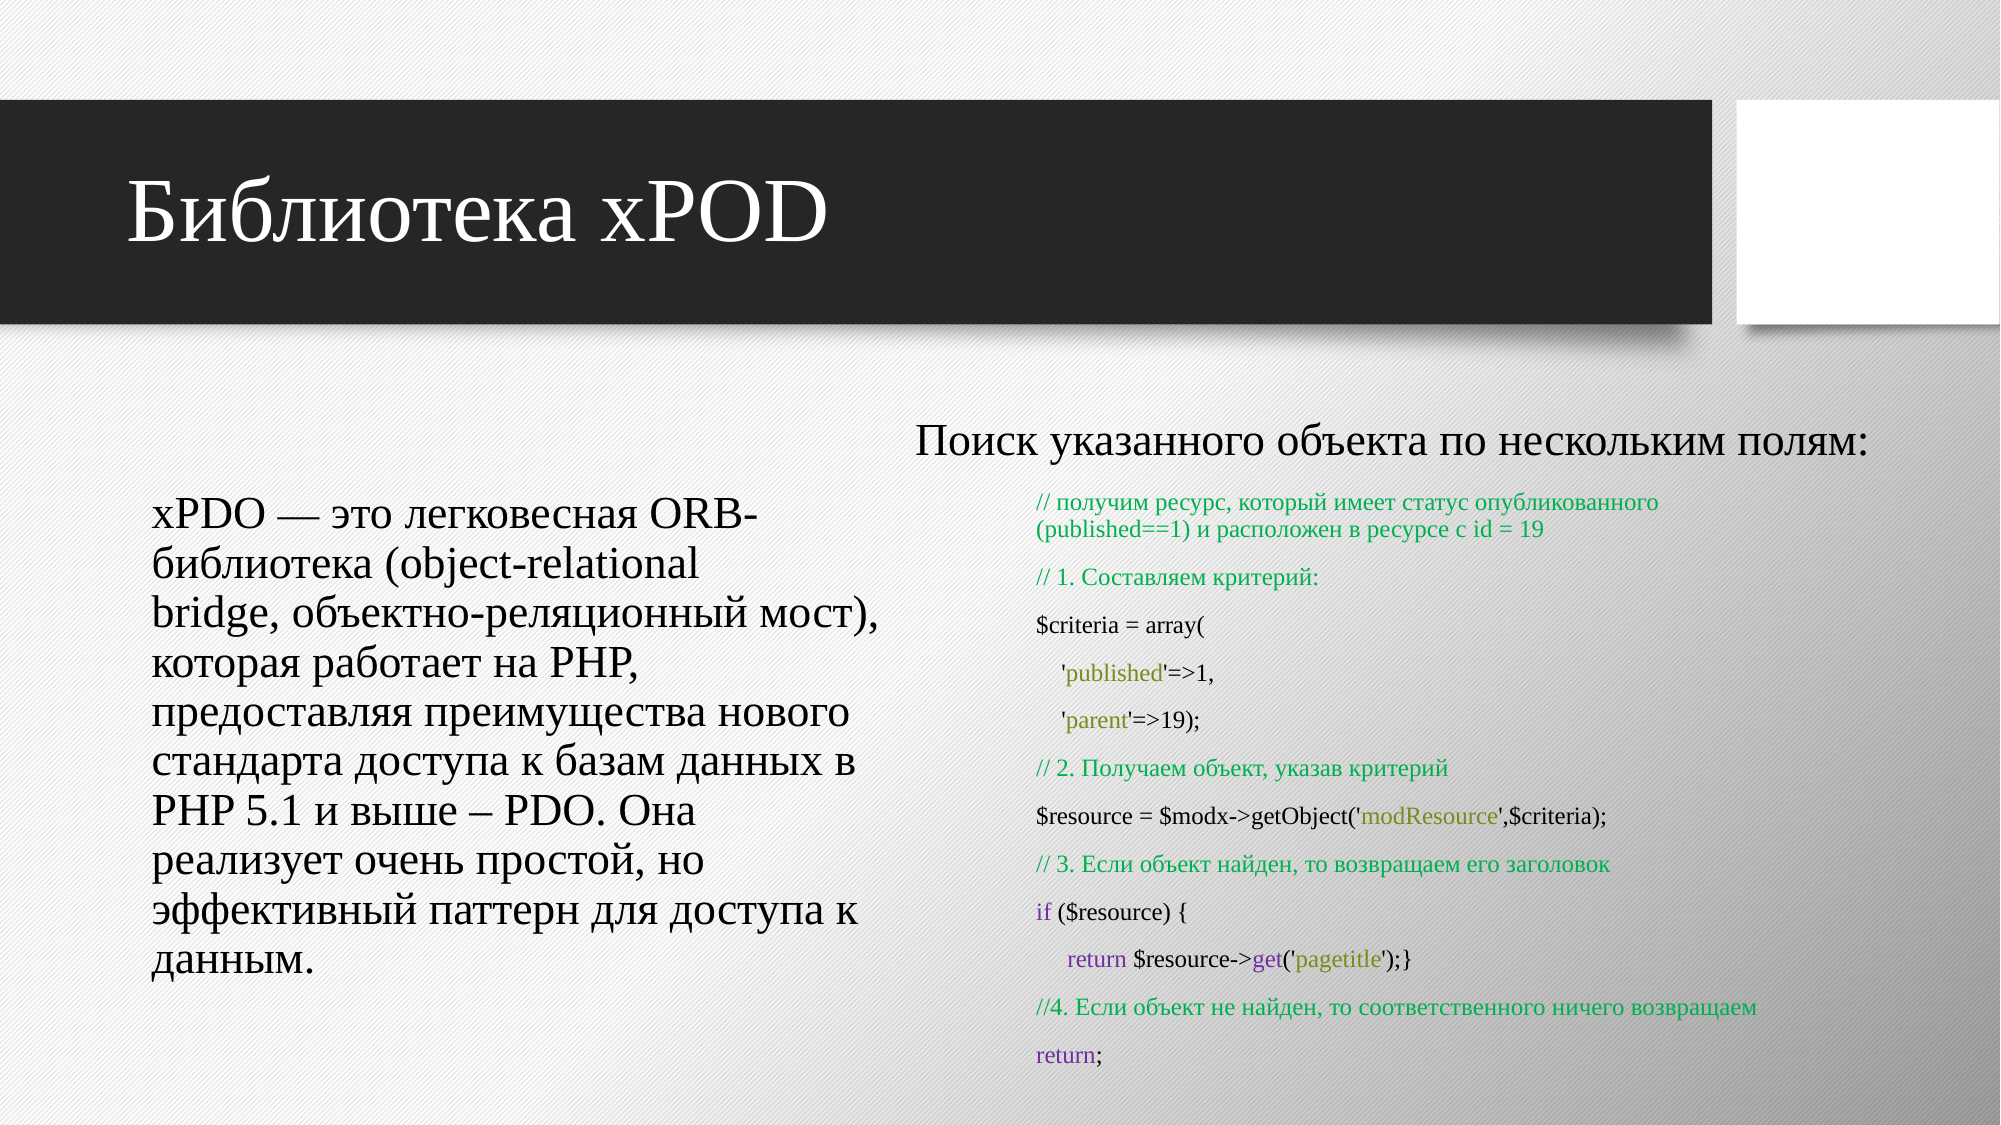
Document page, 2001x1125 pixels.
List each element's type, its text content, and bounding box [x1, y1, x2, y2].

title Библиотека xPOD [111, 123, 1689, 301]
text_box xPDO — это легковесная ORB-библиотека (object-relational bridge, объектно-реляционный мост), которая работает на PHP, предоставляя преимущества нового стандарта доступа к базам данных в PHP 5.1 и выше – PDO. Она реализует очень простой, но эффективный паттерн для доступа к данным. [136, 481, 901, 1073]
list // получим ресурс, который имеет статус опубликованного (published==1) и расположен в ресурсе с id = 19 // 1. Составляем критерий: $criteria = array( 'published'=>1, 'parent'=>19); // 2. Получаем объект, указав критерий $resource = $modx->getObject('modResource',$criteria); // 3. Если объект найден, то возвращаем его заголовок if ($resource) { return $resource->get('pagetitle');} //4. Если объект не найден, то соответственного ничего возвращаем return; [1021, 482, 1815, 1073]
text_box Поиск указанного объекта по нескольким полям: [900, 408, 1888, 482]
picture [1736, 325, 2000, 347]
picture [0, 325, 1713, 376]
